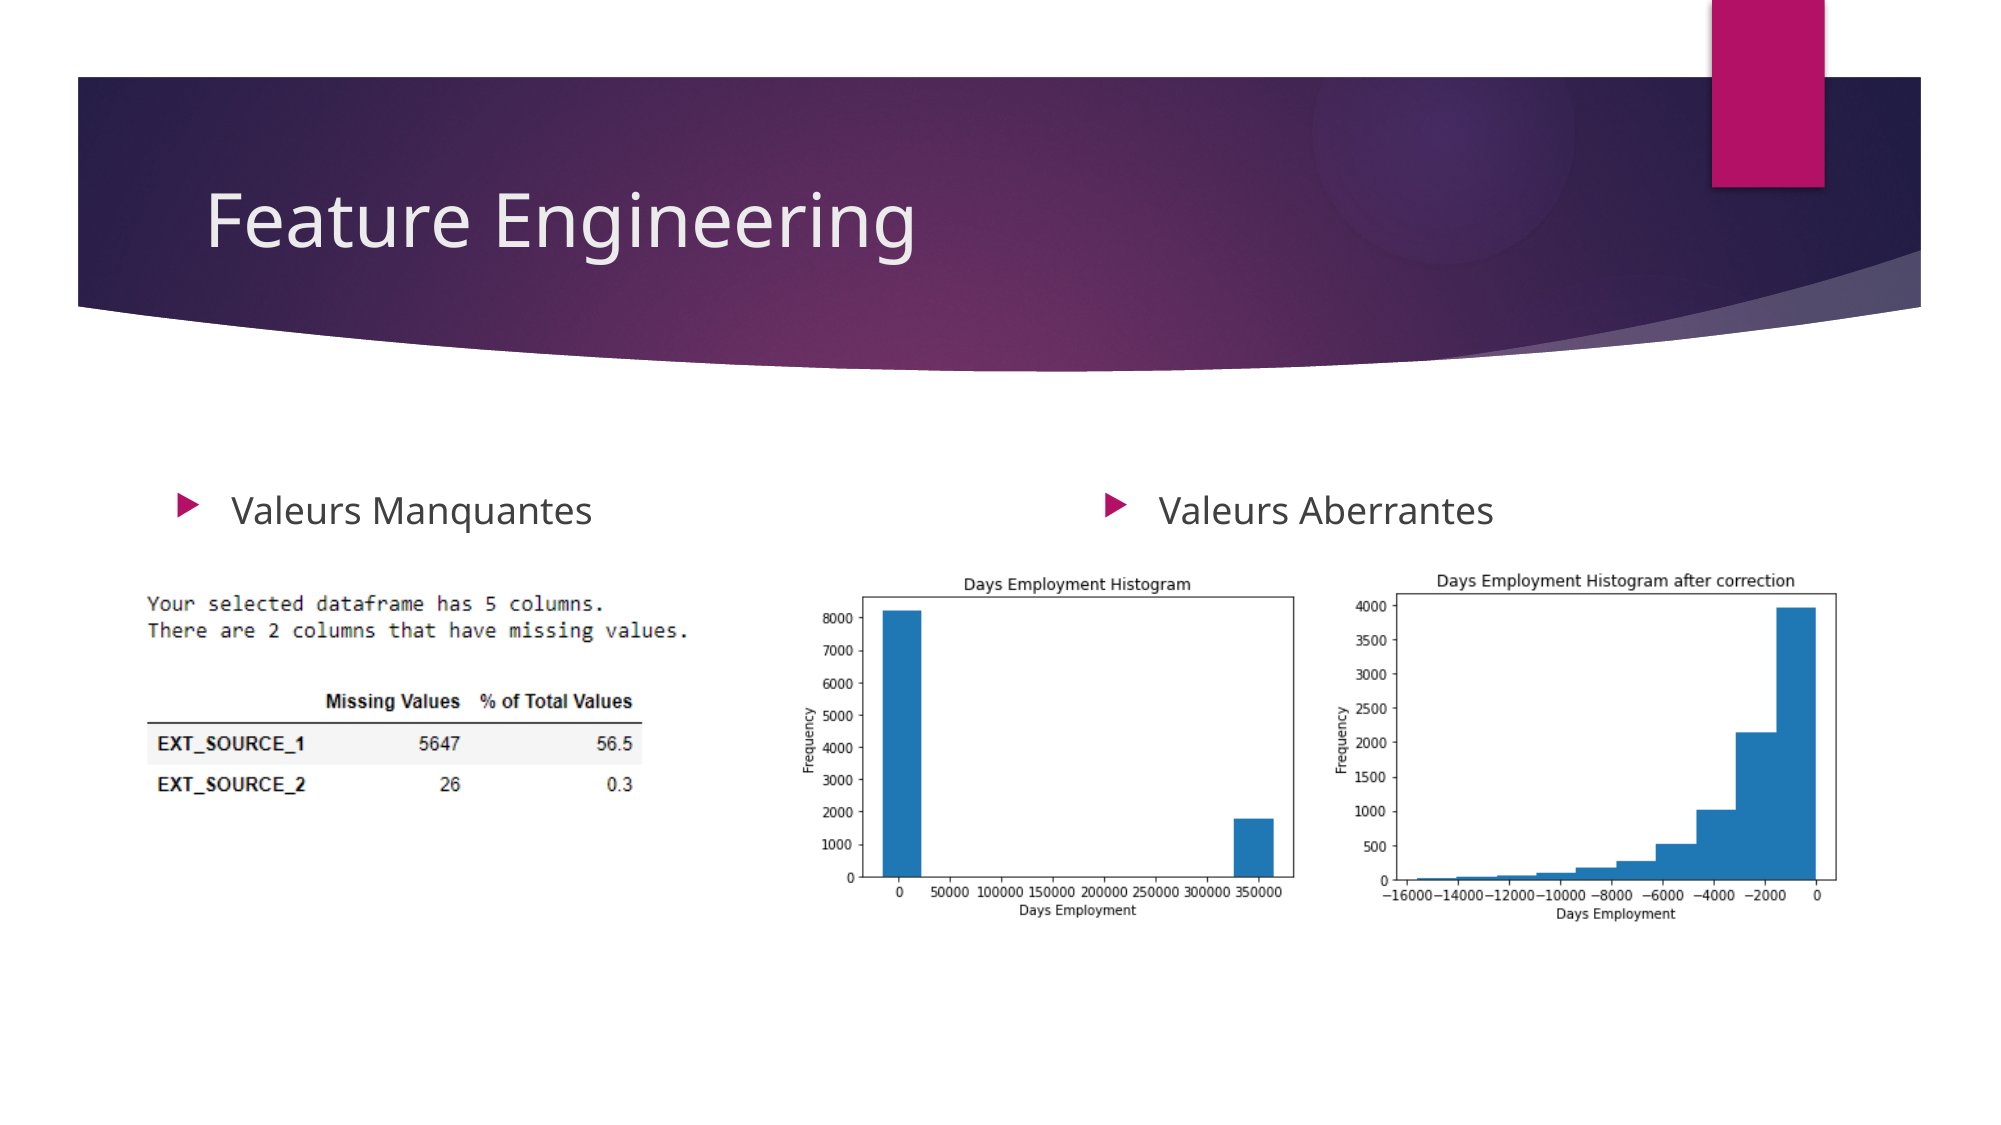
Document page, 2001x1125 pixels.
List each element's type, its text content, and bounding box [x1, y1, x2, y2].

picture [1327, 567, 1855, 937]
picture [797, 567, 1315, 929]
title Feature Engineering [189, 159, 1627, 276]
list Valeurs Manquantes [160, 479, 641, 558]
text_box Valeurs Aberrantes [1087, 479, 1569, 558]
picture [135, 585, 705, 815]
